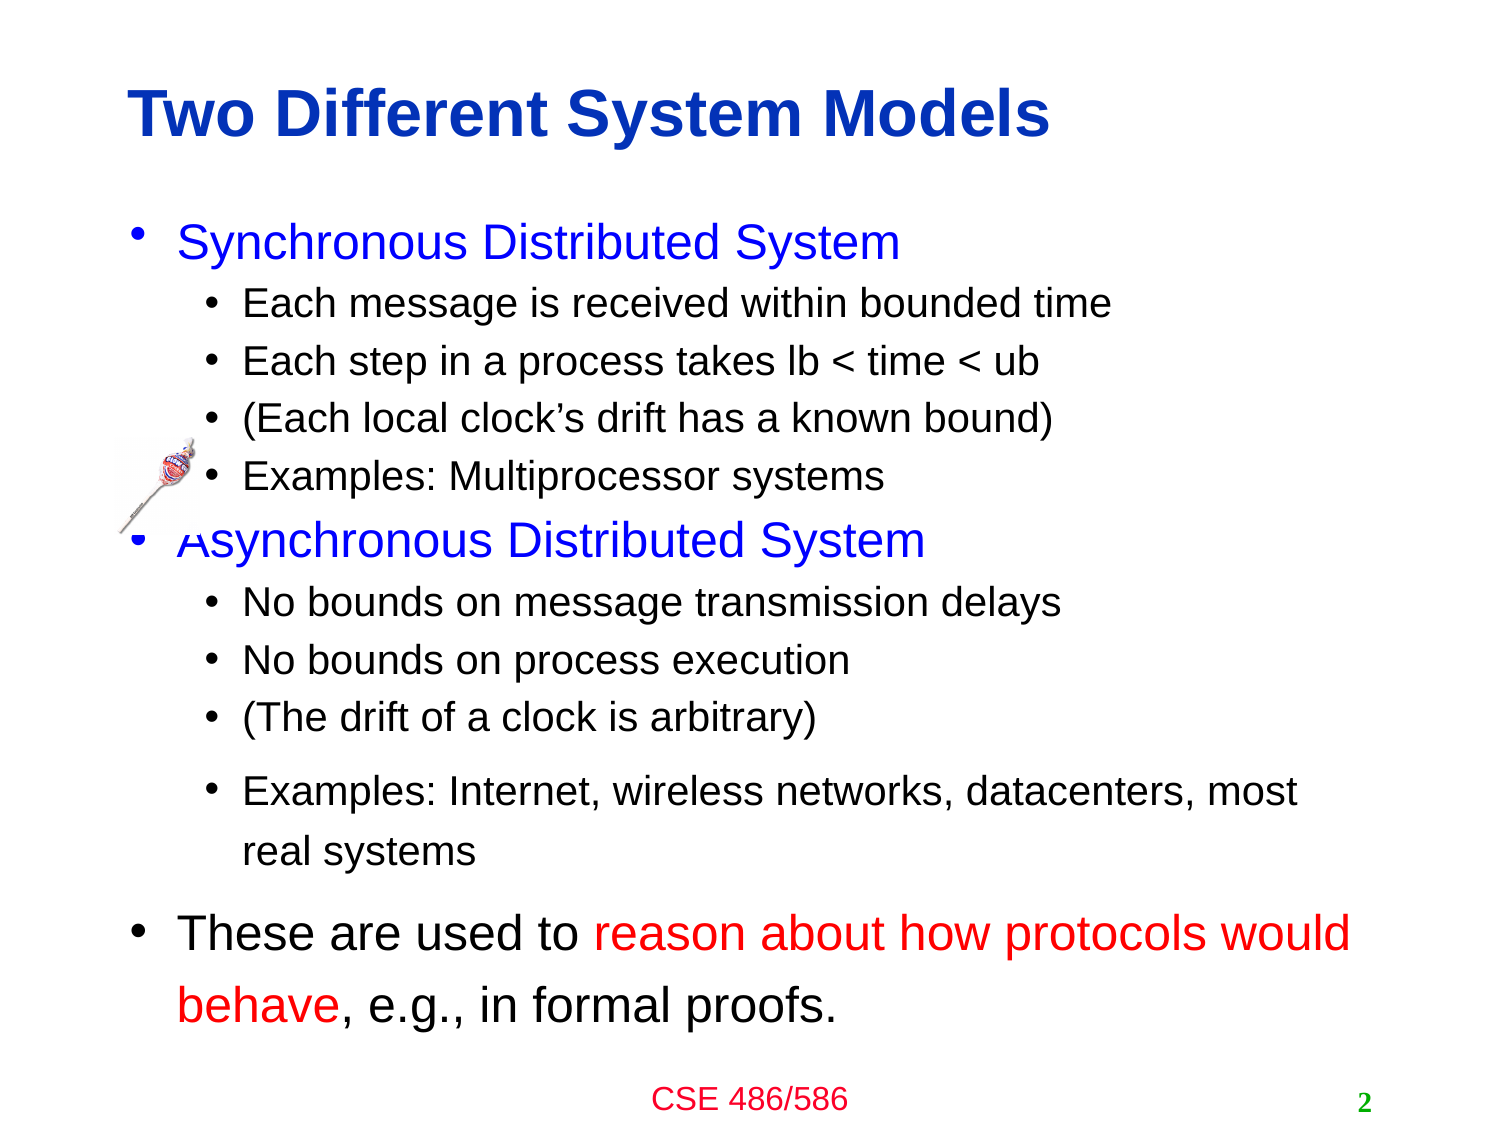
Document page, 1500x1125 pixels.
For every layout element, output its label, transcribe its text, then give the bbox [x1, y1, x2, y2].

title Two Different System Models [112, 53, 1310, 176]
slide_number 2 [1074, 1076, 1388, 1125]
list Synchronous Distributed System Each message is received within bounded time Each step in a process takes lb < time < ub (Each local clock’s drift has a known bound) Examples: Multiprocessor systems Asynchronous Distributed System No bounds on message transmission delays No bounds on process execution (The drift of a clock is arbitrary) Examples: Internet, wireless networks, datacenters, most real systems These are used to reason about how protocols would behave, e.g., in formal proofs. [114, 195, 1376, 1005]
picture [114, 437, 201, 535]
